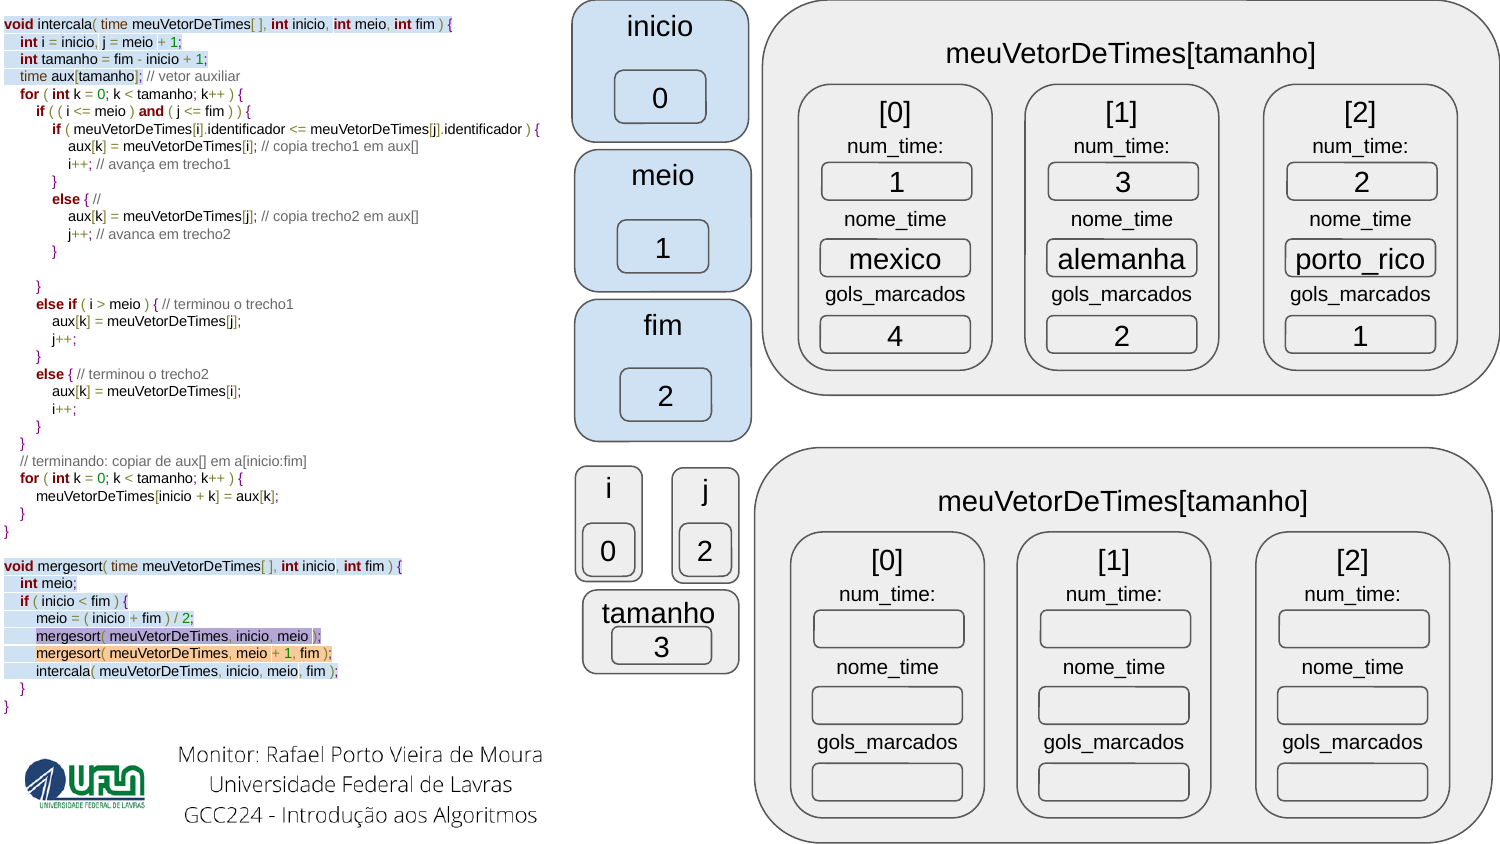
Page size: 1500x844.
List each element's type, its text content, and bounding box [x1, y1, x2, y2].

text_box meuVetorDeTimes[tamanho] [762, 0, 1500, 396]
text_box meio [574, 149, 752, 292]
text_box [1279, 610, 1430, 648]
text_box 4 [820, 315, 971, 354]
text_box [2] num_time: nome_time gols_marcados [1255, 531, 1450, 818]
picture [1451, 0, 1500, 55]
text_box 3 [611, 626, 712, 665]
text_box alemanha [1046, 238, 1197, 277]
text_box 2 [1286, 162, 1438, 201]
text_box j [672, 467, 739, 584]
text_box [812, 686, 963, 725]
picture [0, 0, 1500, 844]
text_box [1] num_time: nome_time gols_marcados [1017, 531, 1211, 818]
text_box porto_rico [1285, 238, 1436, 277]
text_box tamanho [582, 589, 739, 674]
text_box [1038, 763, 1190, 801]
text_box 1 [821, 162, 972, 201]
text_box mexico [820, 238, 971, 277]
text_box [2] num_time: nome_time gols_marcados [1263, 84, 1458, 371]
text_box 1 [617, 219, 709, 273]
text_box [0] num_time: nome_time gols_marcados [798, 84, 993, 371]
text_box 2 [620, 368, 712, 422]
text_box 2 [679, 523, 732, 577]
text_box i [575, 466, 643, 582]
text_box 0 [614, 70, 707, 124]
text_box [1] num_time: nome_time gols_marcados [1024, 84, 1219, 371]
text_box [1277, 686, 1428, 725]
text_box 1 [1285, 315, 1436, 354]
text_box fim [574, 299, 752, 442]
text_box inicio [572, 0, 749, 143]
text_box [0] num_time: nome_time gols_marcados [790, 531, 985, 818]
text_box 2 [1046, 315, 1197, 354]
text_box meuVetorDeTimes[tamanho] [754, 447, 1493, 843]
text_box [1277, 763, 1428, 801]
text_box 0 [582, 523, 635, 577]
text_box 3 [1048, 162, 1199, 201]
text_box [1038, 686, 1190, 725]
text_box [812, 763, 963, 801]
text_box [1040, 610, 1191, 648]
text_box void intercala( time meuVetorDeTimes[ ], int inicio, int meio, int fim ) { int i = inicio, j = meio + 1; int tamanho = fim - inicio + 1; time aux[tamanho]; // vetor auxiliar for ( int k = 0; k < tamanho; k++ ) { if ( ( i <= meio ) and ( j <= fim ) ) { if ( meuVetorDeTimes[i].identificador <= meuVetorDeTimes[j].identificador ) { aux[k] = meuVetorDeTimes[i]; // copia trecho1 em aux[] i++; // avança em trecho1 } else { // aux[k] = meuVetorDeTimes[j]; // copia trecho2 em aux[] j++; // avanca em trecho2 } } else if ( i > meio ) { // terminou o trecho1 aux[k] = meuVetorDeTimes[j]; j++; } else { // terminou o trecho2 aux[k] = meuVetorDeTimes[i]; i++; } } // terminando: copiar de aux[] em a[inicio:fim] for ( int k = 0; k < tamanho; k++ ) { meuVetorDeTimes[inicio + k] = aux[k]; } } void mergesort( time meuVetorDeTimes[ ], int inicio, int fim ) { int meio; if ( inicio < fim ) { meio = ( inicio + fim ) / 2; mergesort( meuVetorDeTimes, inicio, meio ); mergesort( meuVetorDeTimes, meio + 1, fim ); intercala( meuVetorDeTimes, inicio, meio, fim ); } } [0, 0, 561, 747]
text_box [813, 610, 965, 648]
